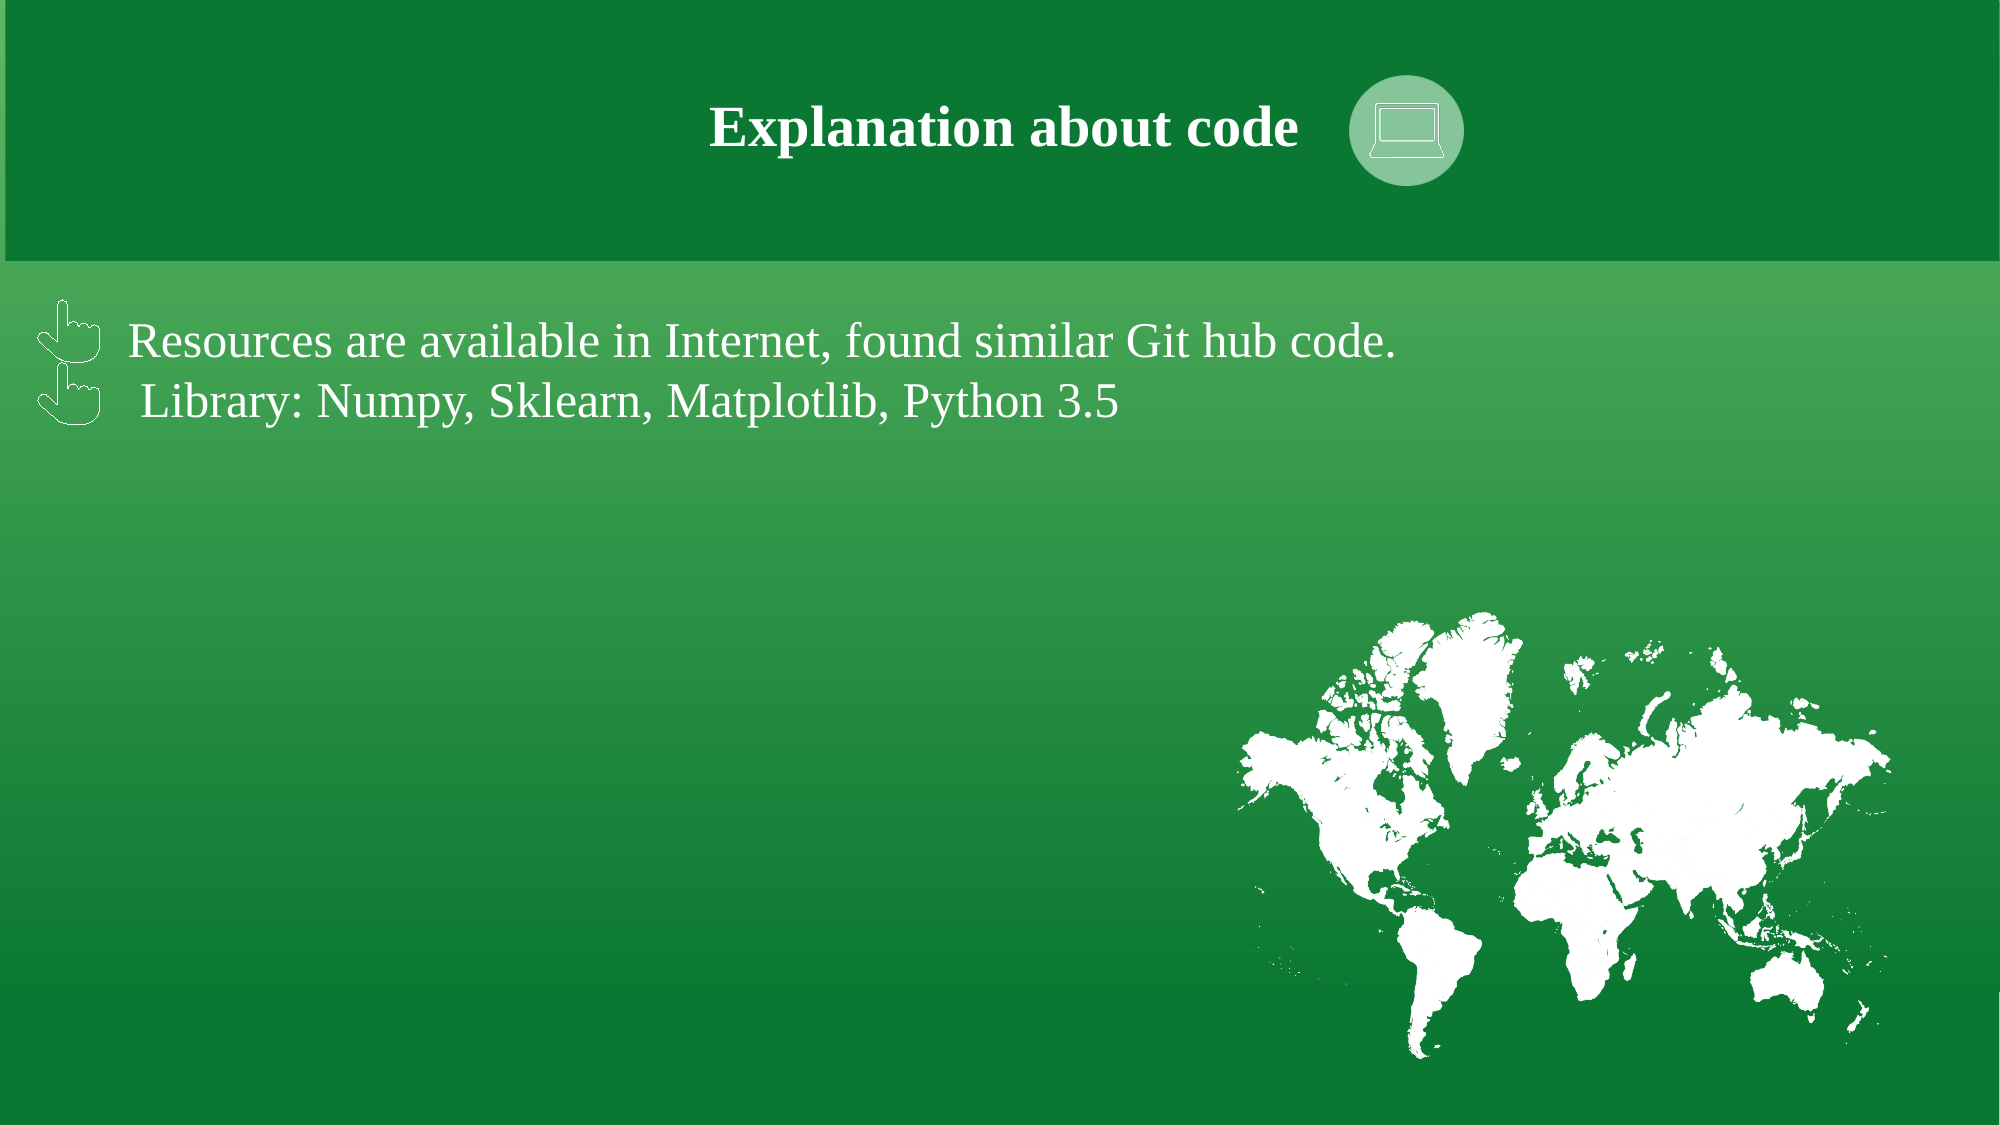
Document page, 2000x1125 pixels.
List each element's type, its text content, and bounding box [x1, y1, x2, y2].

picture [1349, 75, 1465, 186]
text_box Explanation about code [5, 0, 2000, 261]
text_box [37, 362, 100, 425]
text_box Resources are available in Internet, found similar Git hub code. Library: Numpy, Sklearn, Matplotlib, Python 3.5 [0, 0, 2000, 1125]
text_box [37, 299, 100, 363]
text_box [1236, 612, 1892, 1060]
